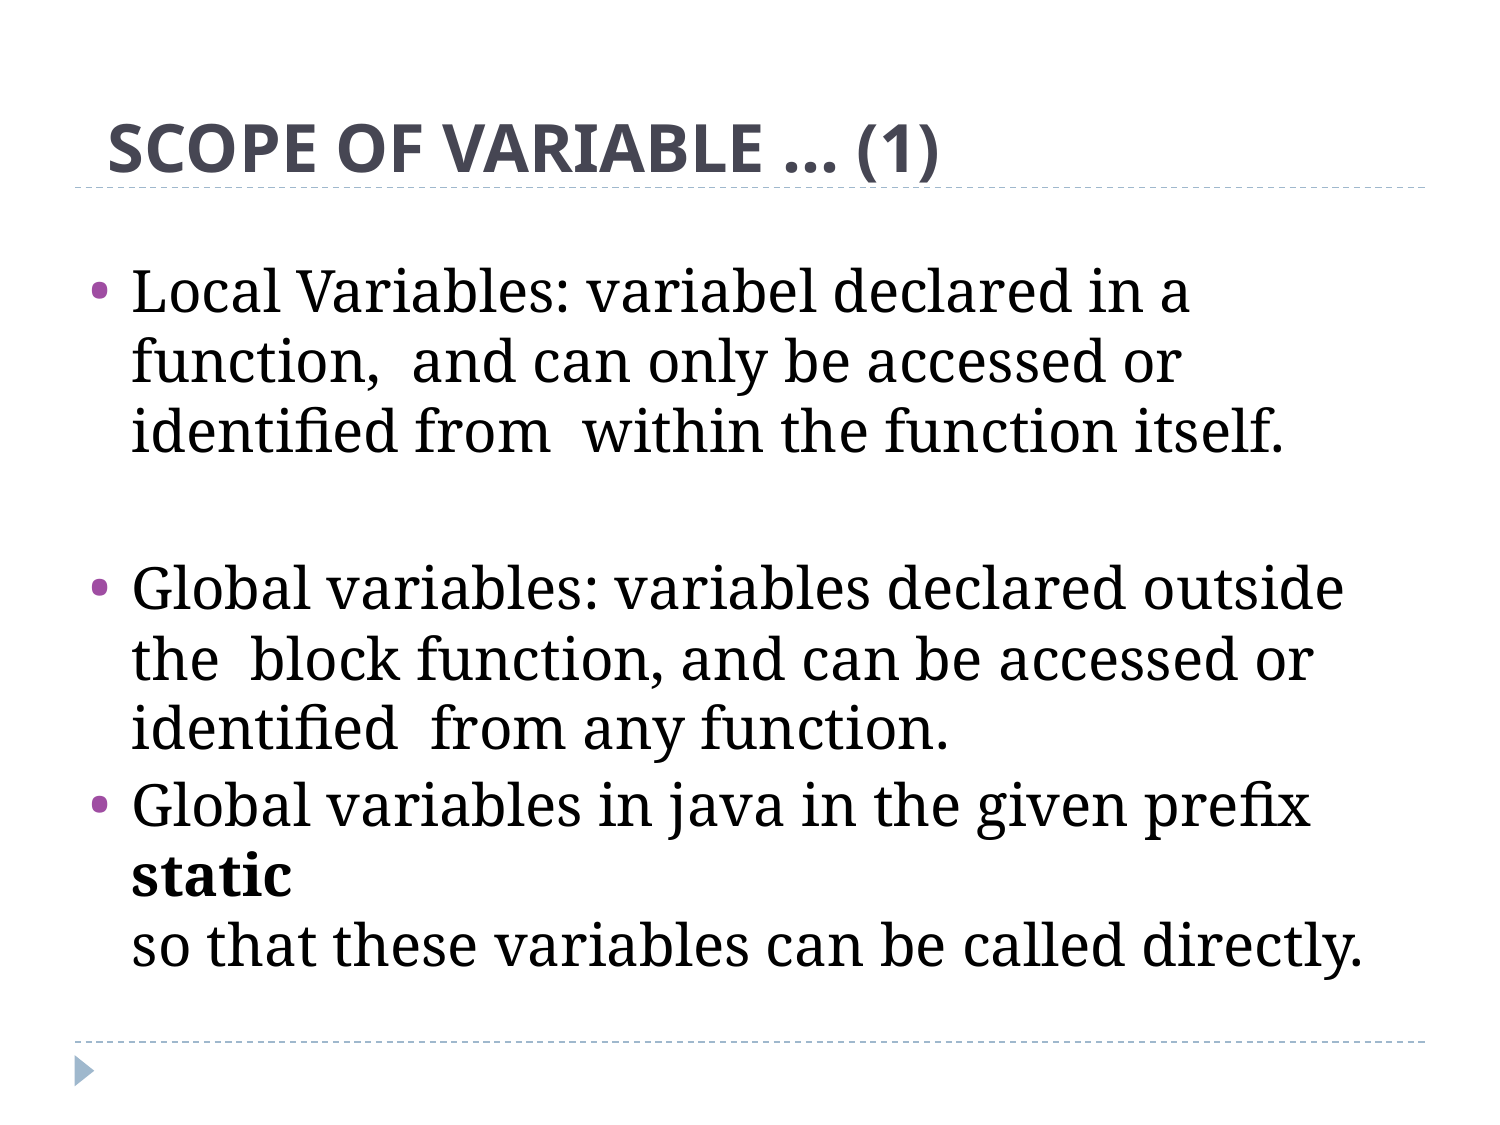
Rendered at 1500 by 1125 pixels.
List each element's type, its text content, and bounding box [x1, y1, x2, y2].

title SCOPE OF VARIABLE ... (1) [105, 0, 1137, 187]
text_box Local Variables: variabel declared in a function, and can only be accessed or identified from within the function itself. Global variables: variables declared outside the block function, and can be accessed or identified from any function. Global variables in java in the given prefix static so that these variables can be called directly. [87, 252, 1389, 978]
